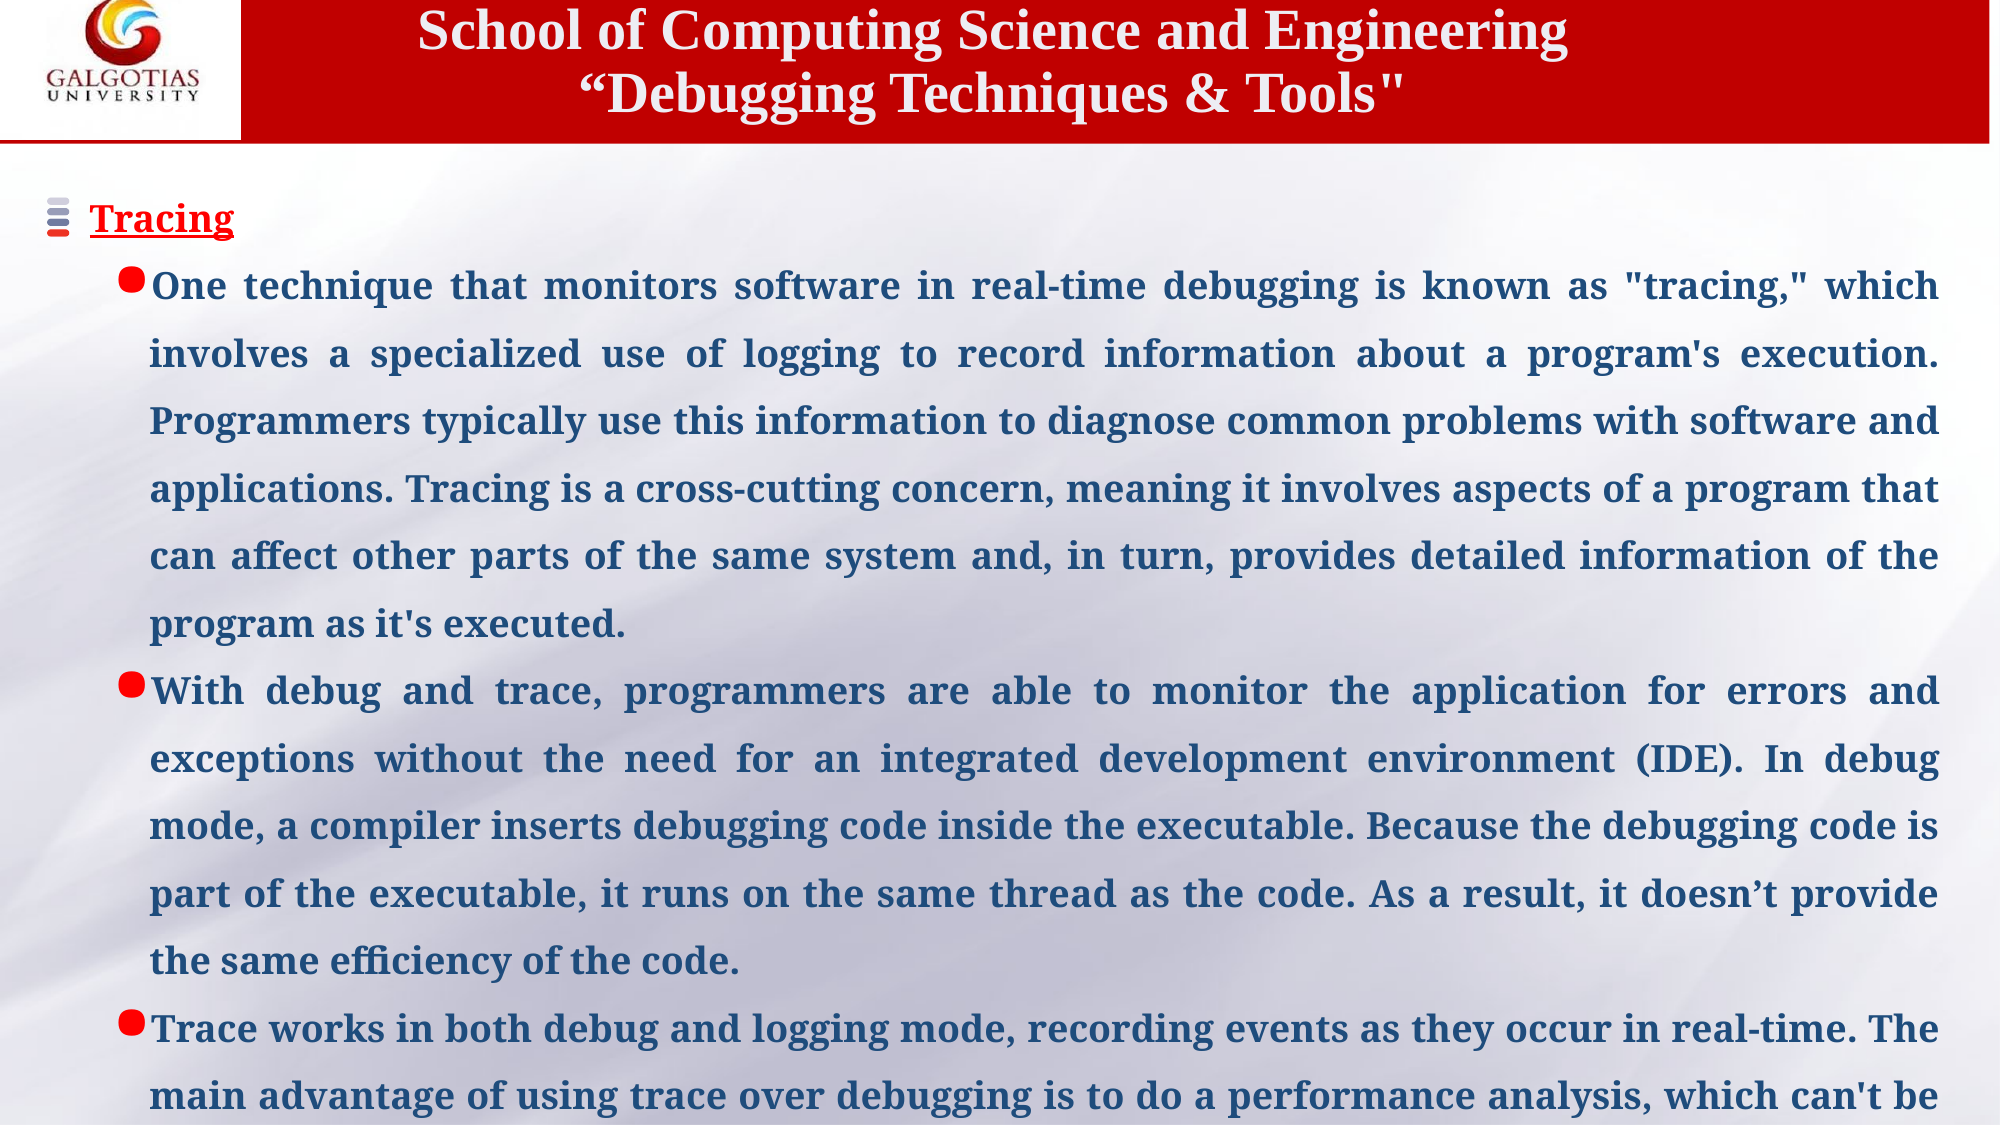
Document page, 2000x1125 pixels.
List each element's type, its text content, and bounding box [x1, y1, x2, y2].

picture [0, 0, 241, 140]
text_box School of Computing Science and Engineering “Debugging Techniques & Tools" [244, 0, 1990, 144]
picture [0, 0, 2000, 1125]
list Tracing One technique that monitors software in real-time debugging is known as "tracing," which involves a specialized use of logging to record information about a program's execution. Programmers typically use this information to diagnose common problems with software and applications. Tracing is a cross-cutting concern, meaning it involves aspects of a program that can affect other parts of the same system and, in turn, provides detailed information of the program as it's executed. With debug and trace, programmers are able to monitor the application for errors and exceptions without the need for an integrated development environment (IDE). In debug mode, a compiler inserts debugging code inside the executable. Because the debugging code is part of the executable, it runs on the same thread as the code. As a result, it doesn’t provide the same efficiency of the code. Trace works in both debug and logging mode, recording events as they occur in real-time. The main advantage of using trace over debugging is to do a performance analysis, which can't be accomplished on the debugging end. [31, 164, 1957, 1078]
